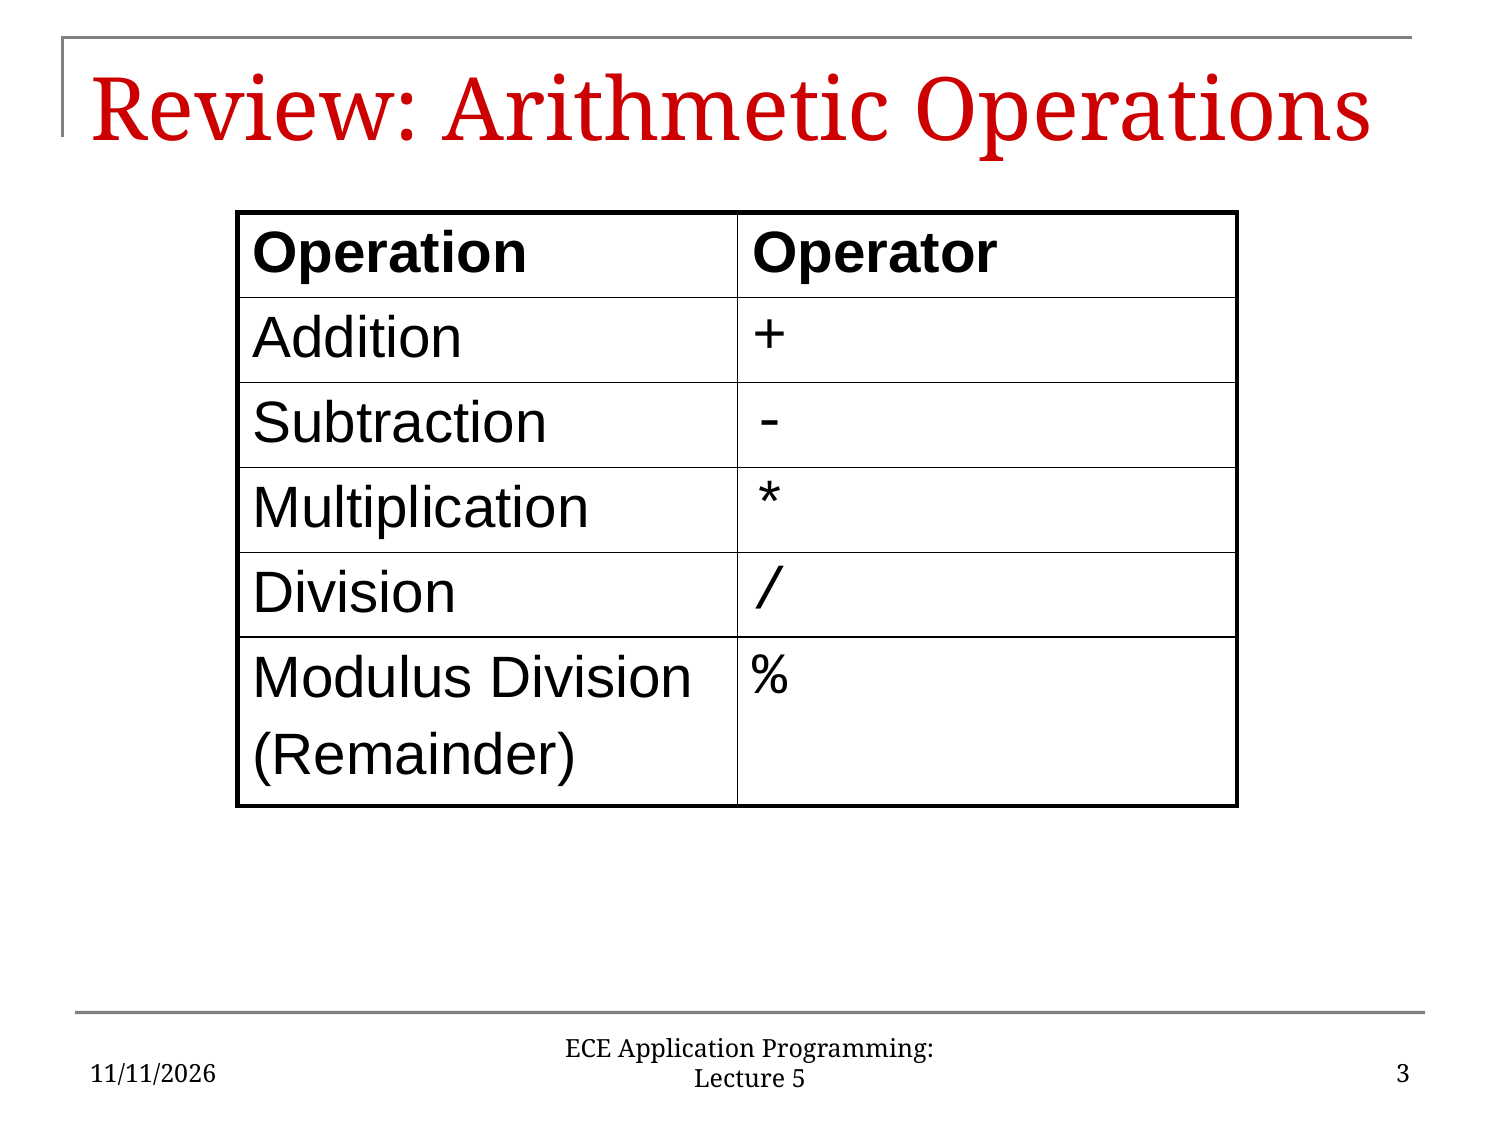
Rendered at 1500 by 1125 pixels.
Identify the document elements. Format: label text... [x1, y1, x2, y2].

table_cell - [738, 383, 1235, 467]
table_cell Division [240, 553, 737, 636]
title Review: Arithmetic Operations [75, 45, 1425, 163]
table_cell Subtraction [240, 383, 737, 467]
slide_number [74, 1023, 426, 1100]
table_header Operation [240, 215, 737, 297]
slide_number 3 [1074, 1023, 1426, 1100]
footer ECE Application Programming: Lecture 5 [512, 1024, 988, 1101]
table_cell + [738, 298, 1235, 382]
table_cell % [738, 638, 1235, 804]
table_cell Addition [240, 298, 737, 382]
table_header Operator [738, 215, 1235, 297]
table_cell Multiplication [240, 468, 737, 552]
table_cell / [738, 553, 1235, 636]
table_cell Modulus Division (Remainder) [240, 638, 737, 804]
table_cell * [738, 468, 1235, 552]
